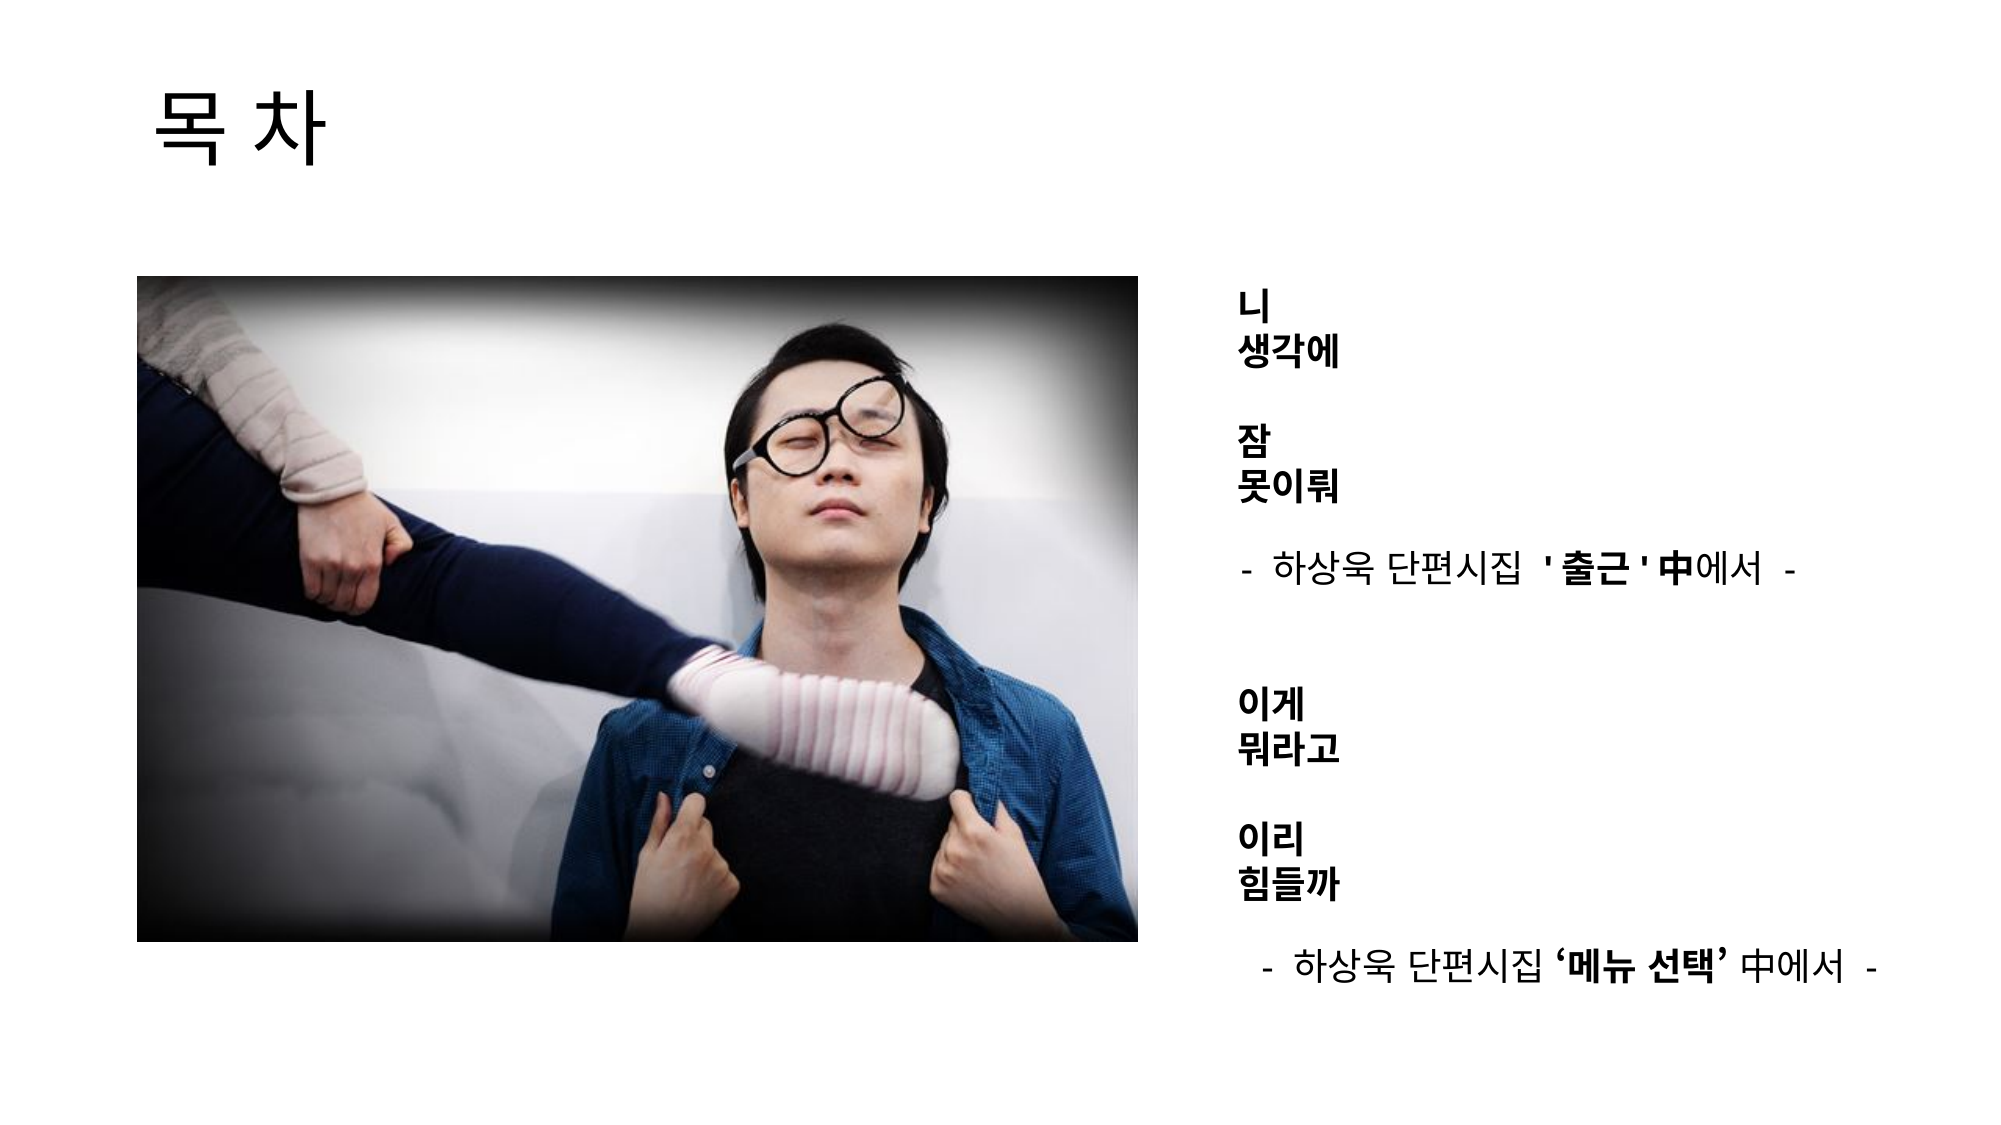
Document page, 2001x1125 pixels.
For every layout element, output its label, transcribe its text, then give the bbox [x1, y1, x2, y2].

text_box - 하상욱 단편시집 '출근'中에서 - [1225, 537, 1812, 598]
text_box 이게 뭐라고 이리 힘들까 [1222, 673, 1930, 914]
text_box 니 생각에 잠 못이뤄 [1222, 275, 1930, 515]
picture [137, 276, 1138, 942]
title 목 차 [137, 59, 1863, 205]
text_box - 하상욱 단편시집 ‘메뉴 선택’ 中에서 - [1246, 935, 1893, 996]
